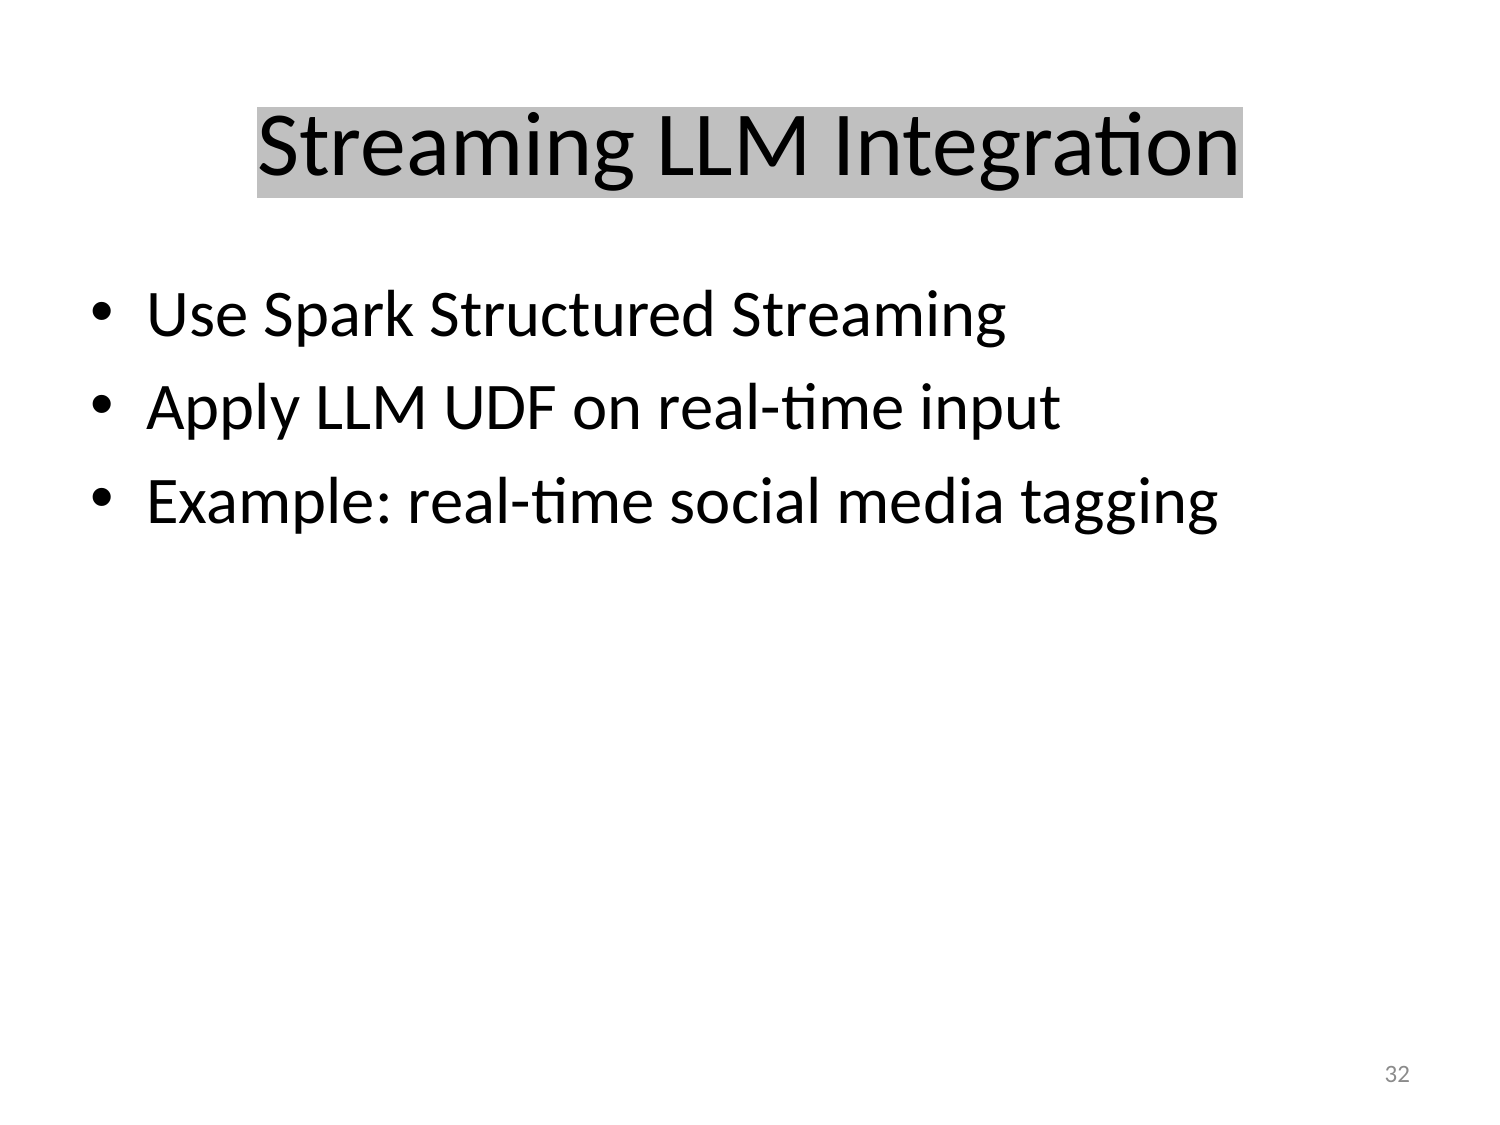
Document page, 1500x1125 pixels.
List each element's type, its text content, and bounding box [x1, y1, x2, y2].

slide_number 32 [1074, 1042, 1425, 1103]
title Streaming LLM Integration [75, 45, 1425, 233]
list Use Spark Structured Streaming Apply LLM UDF on real-time input Example: real-time social media tagging [75, 262, 1425, 1005]
